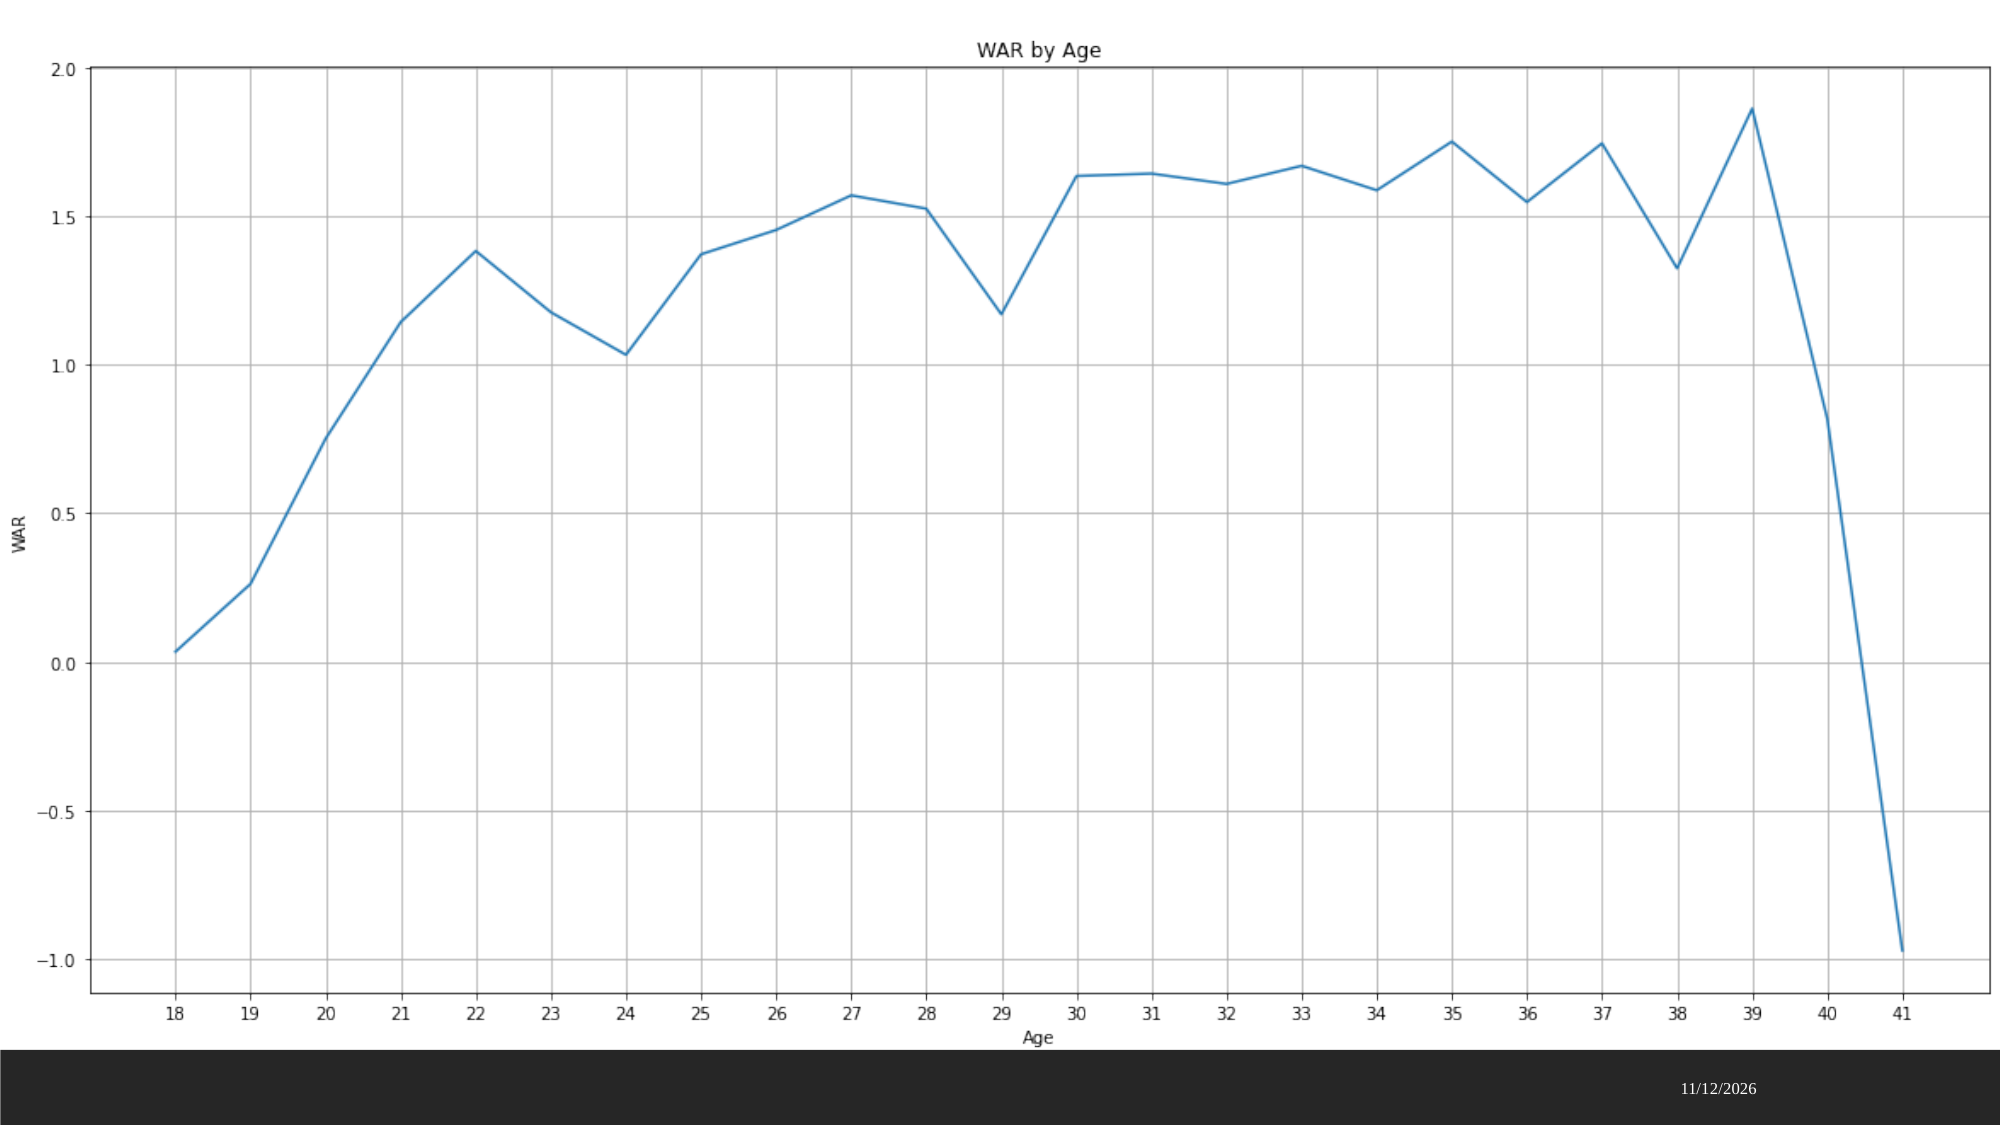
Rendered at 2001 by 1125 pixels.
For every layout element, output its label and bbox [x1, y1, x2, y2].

picture [0, 28, 2000, 1059]
slide_number [1348, 1066, 1773, 1118]
